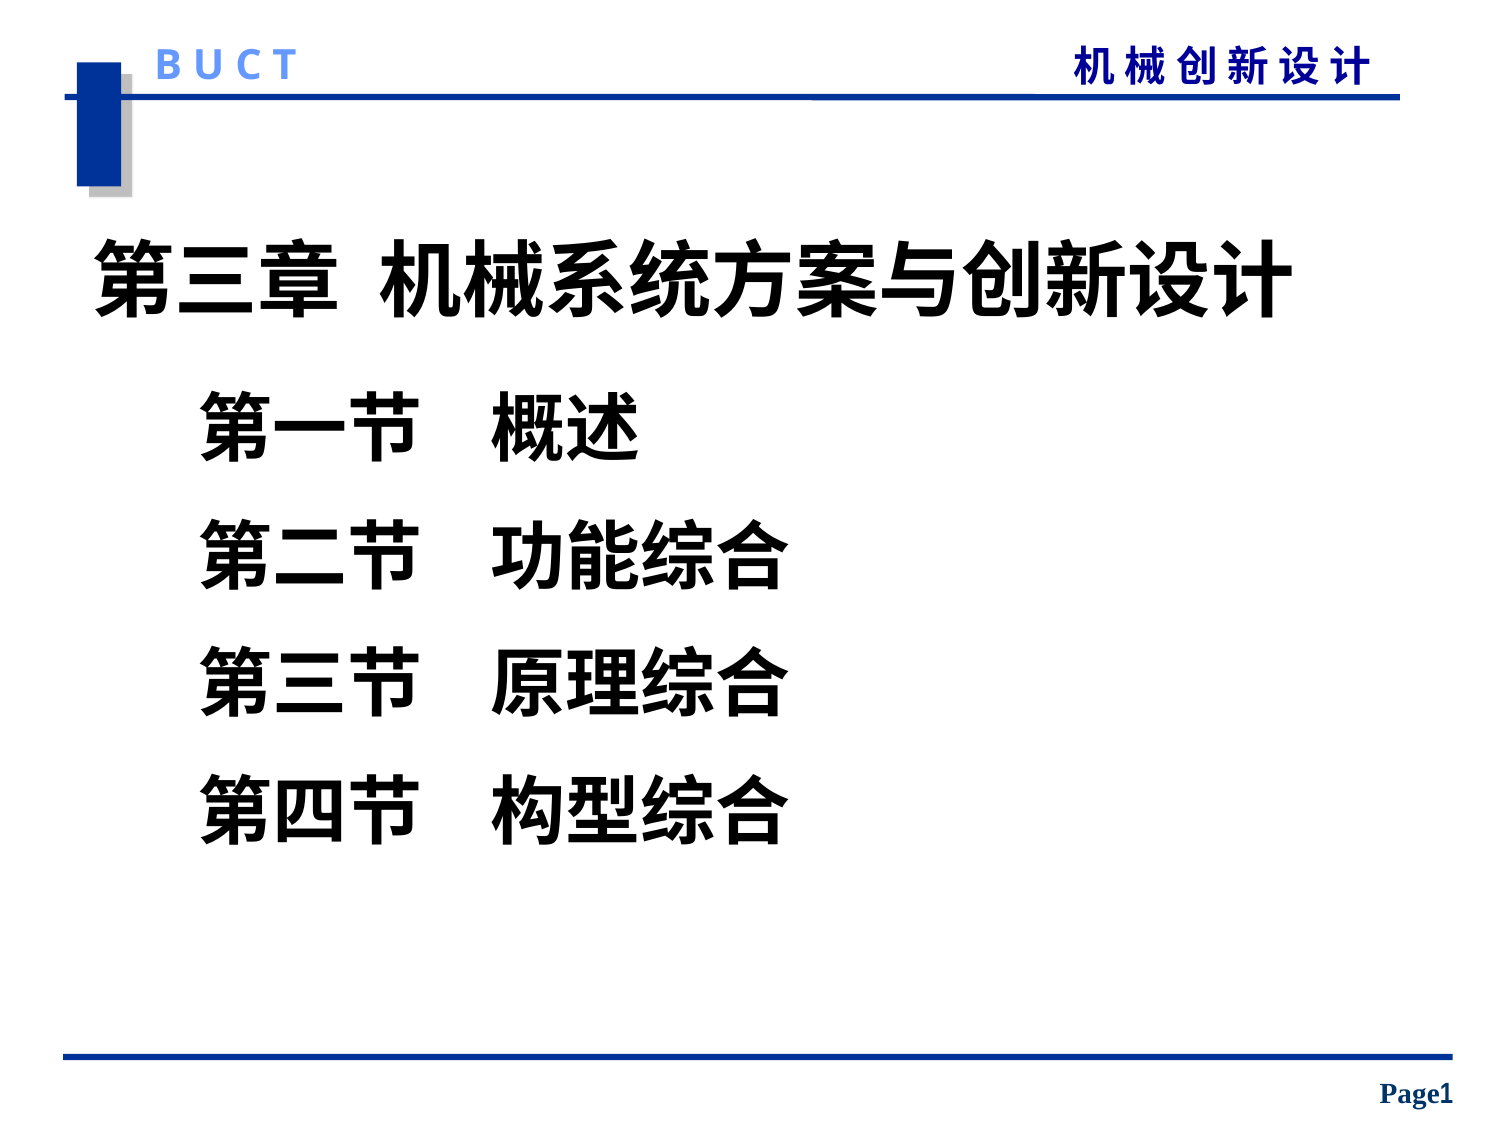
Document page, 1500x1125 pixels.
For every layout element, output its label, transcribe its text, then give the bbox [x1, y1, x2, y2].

text_box 第一节 概述 第二节 功能综合 第三节 原理综合 第四节 构型综合 [183, 373, 1306, 861]
footer Page1 [1345, 1066, 1488, 1117]
text_box 第三章 机械系统方案与创新设计 [76, 220, 1412, 335]
